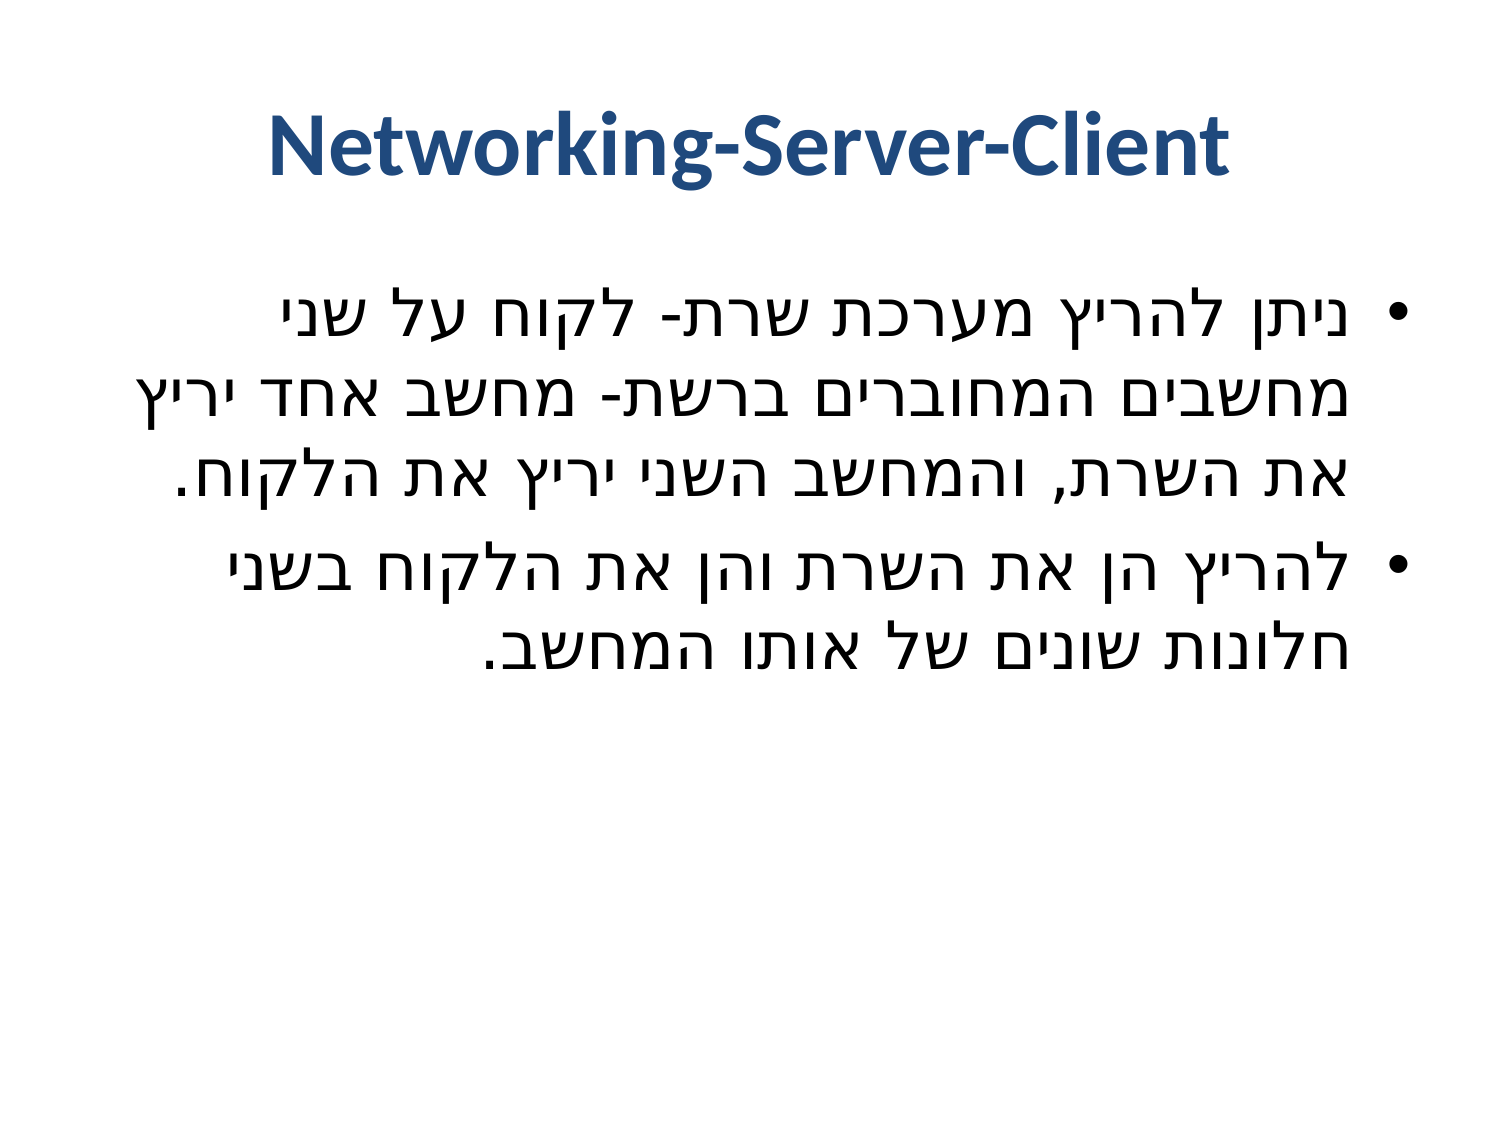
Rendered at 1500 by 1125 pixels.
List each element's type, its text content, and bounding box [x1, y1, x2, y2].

title Networking-Server-Client [75, 45, 1425, 233]
list ניתן להריץ מערכת שרת- לקוח על שני מחשבים המחוברים ברשת- מחשב אחד יריץ את השרת, והמחשב השני יריץ את הלקוח. להריץ הן את השרת והן את הלקוח בשני חלונות שונים של אותו המחשב. [75, 262, 1425, 1005]
